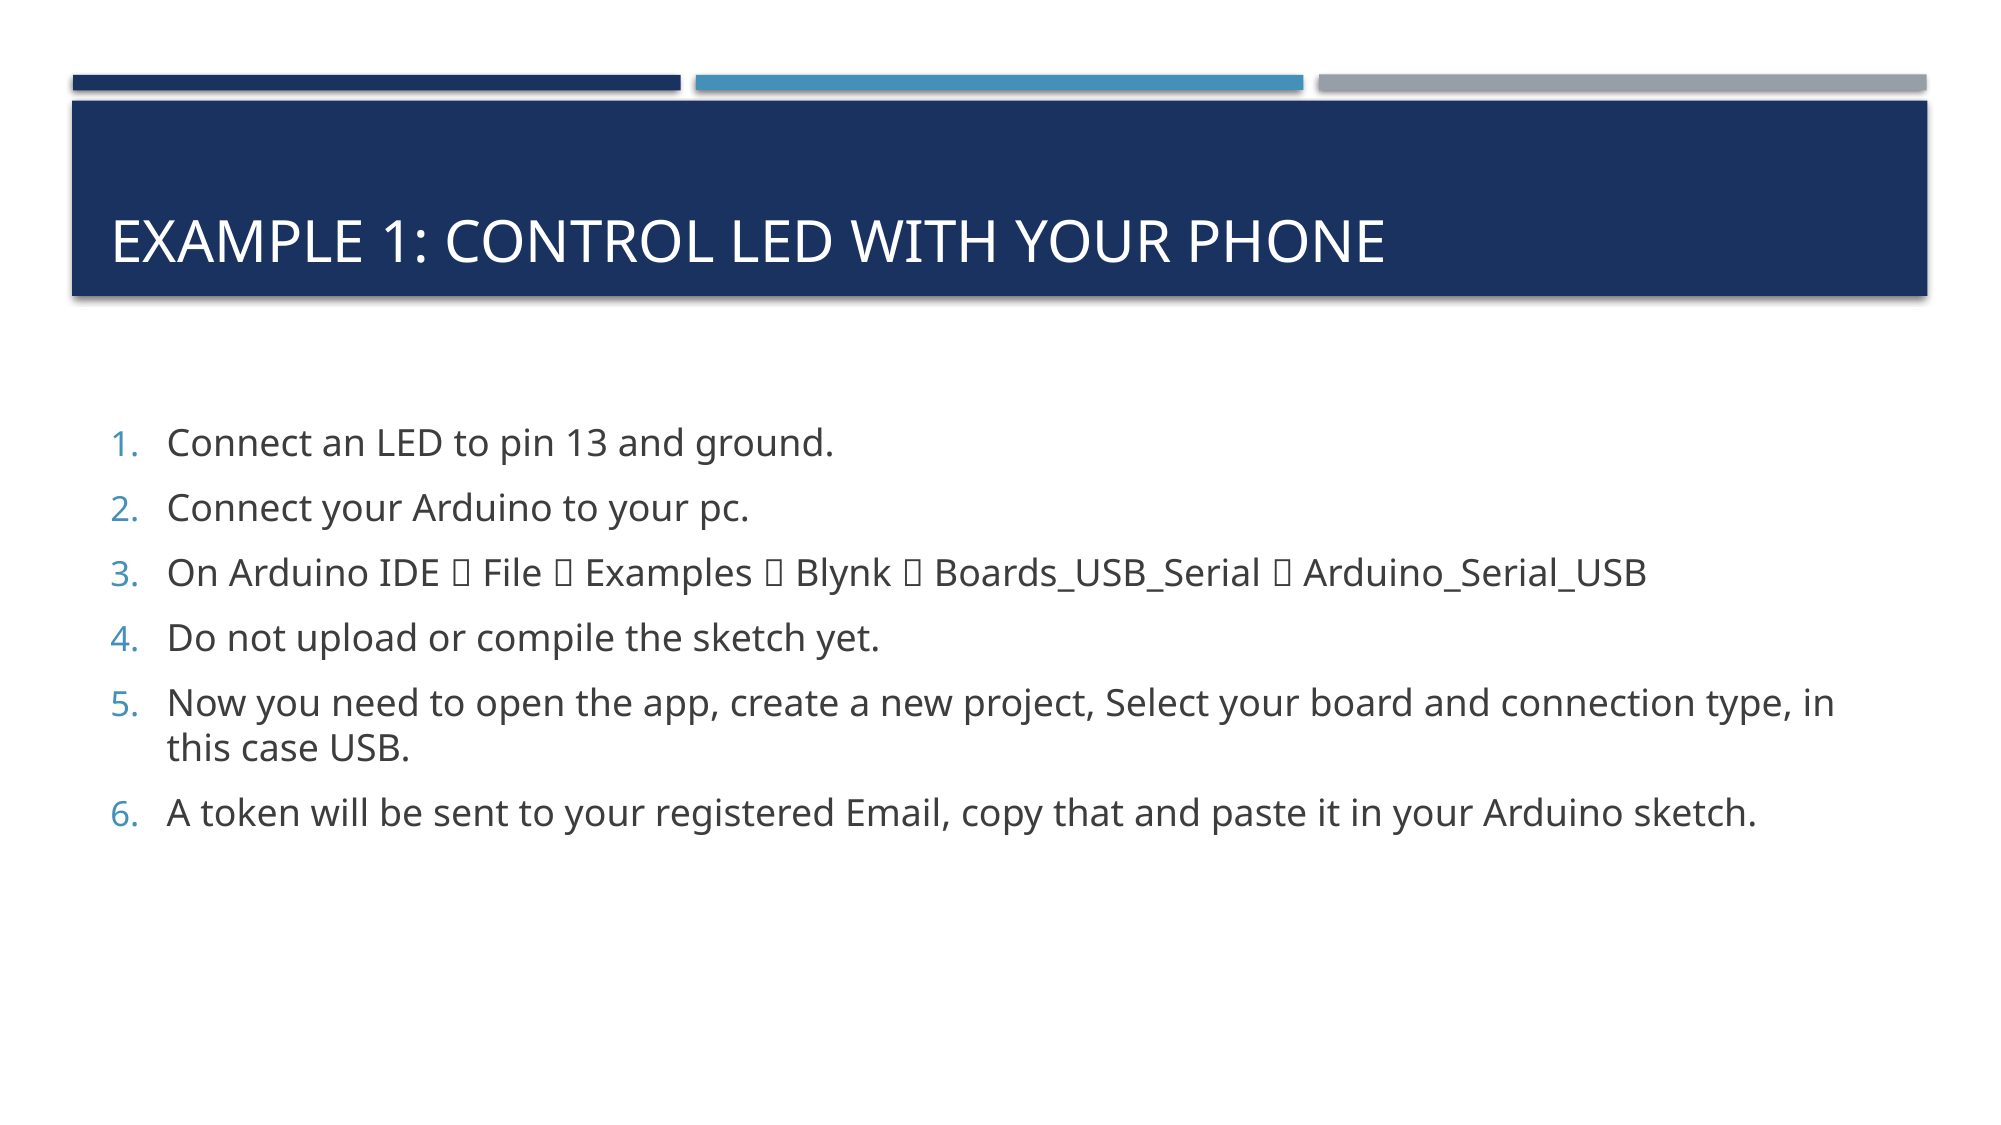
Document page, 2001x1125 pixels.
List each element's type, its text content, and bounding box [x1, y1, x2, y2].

list Connect an LED to pin 13 and ground. Connect your Arduino to your pc. On Arduino IDE  File  Examples  Blynk  Boards_USB_Serial  Arduino_Serial_USB Do not upload or compile the sketch yet. Now you need to open the app, create a new project, Select your board and connection type, in this case USB. A token will be sent to your registered Email, copy that and paste it in your Arduino sketch. [95, 357, 1905, 962]
title Example 1: control LED with your phone [95, 115, 1905, 282]
